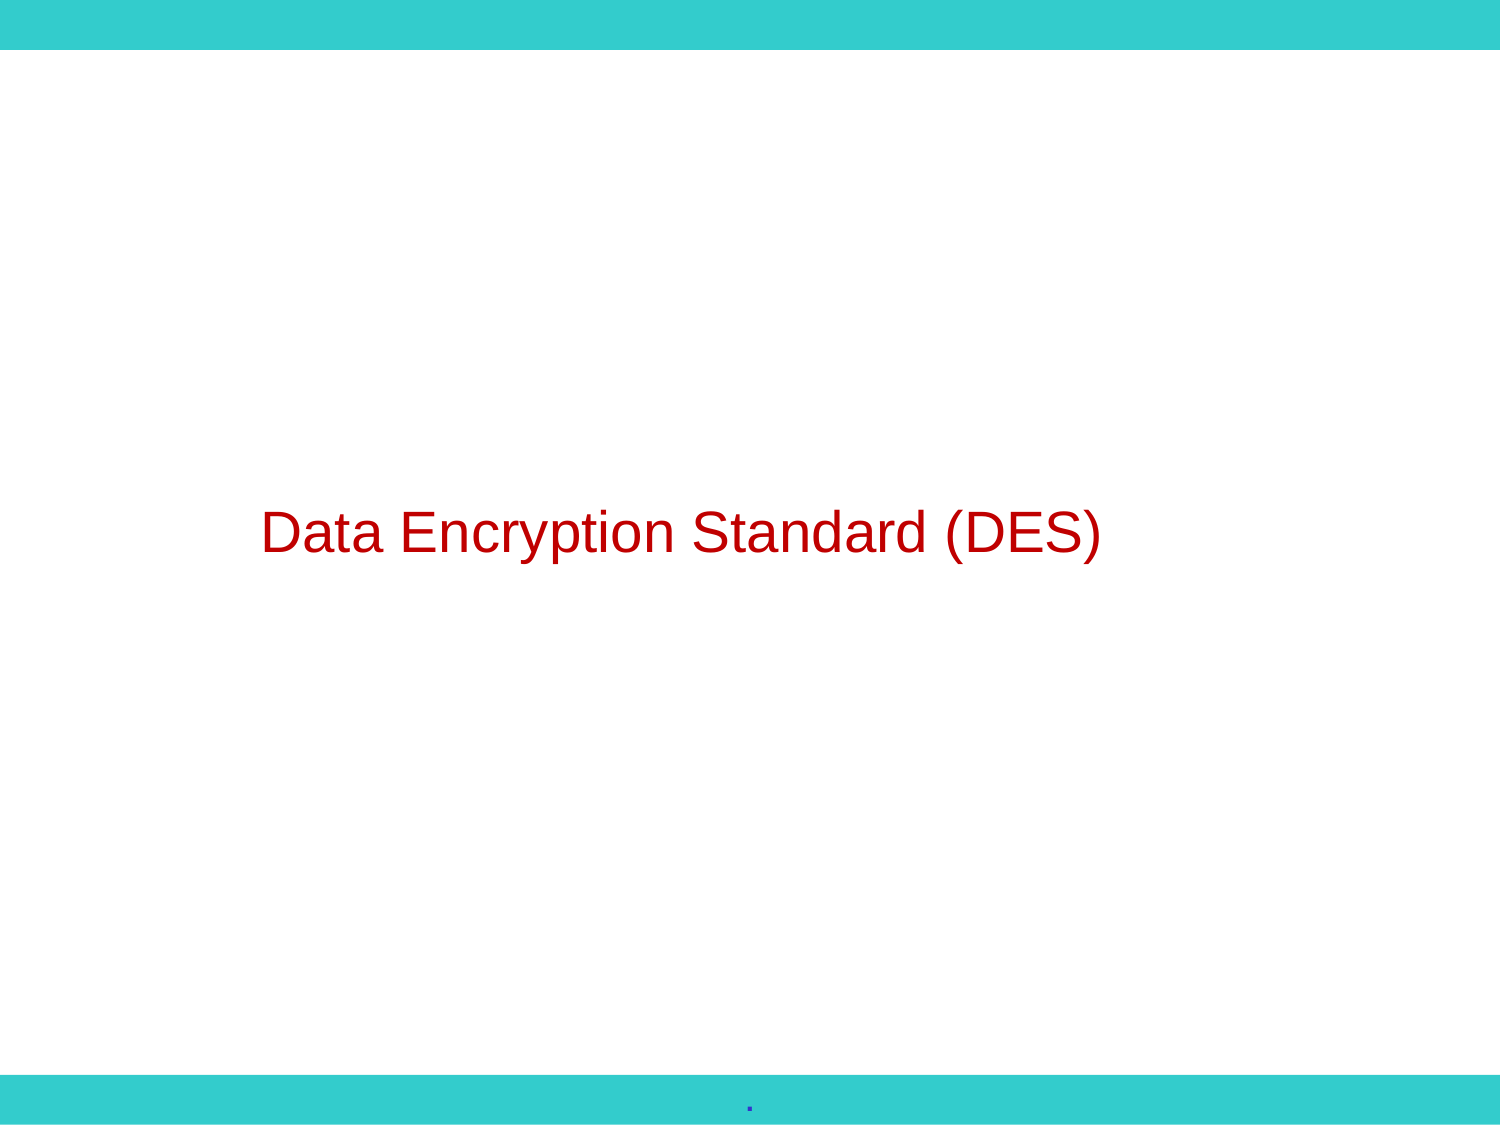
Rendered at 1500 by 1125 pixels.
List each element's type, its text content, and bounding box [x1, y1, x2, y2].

text_box Data Encryption Standard (DES) [245, 486, 1185, 572]
text_box . [0, 1074, 1500, 1125]
text_box [0, 0, 1500, 50]
